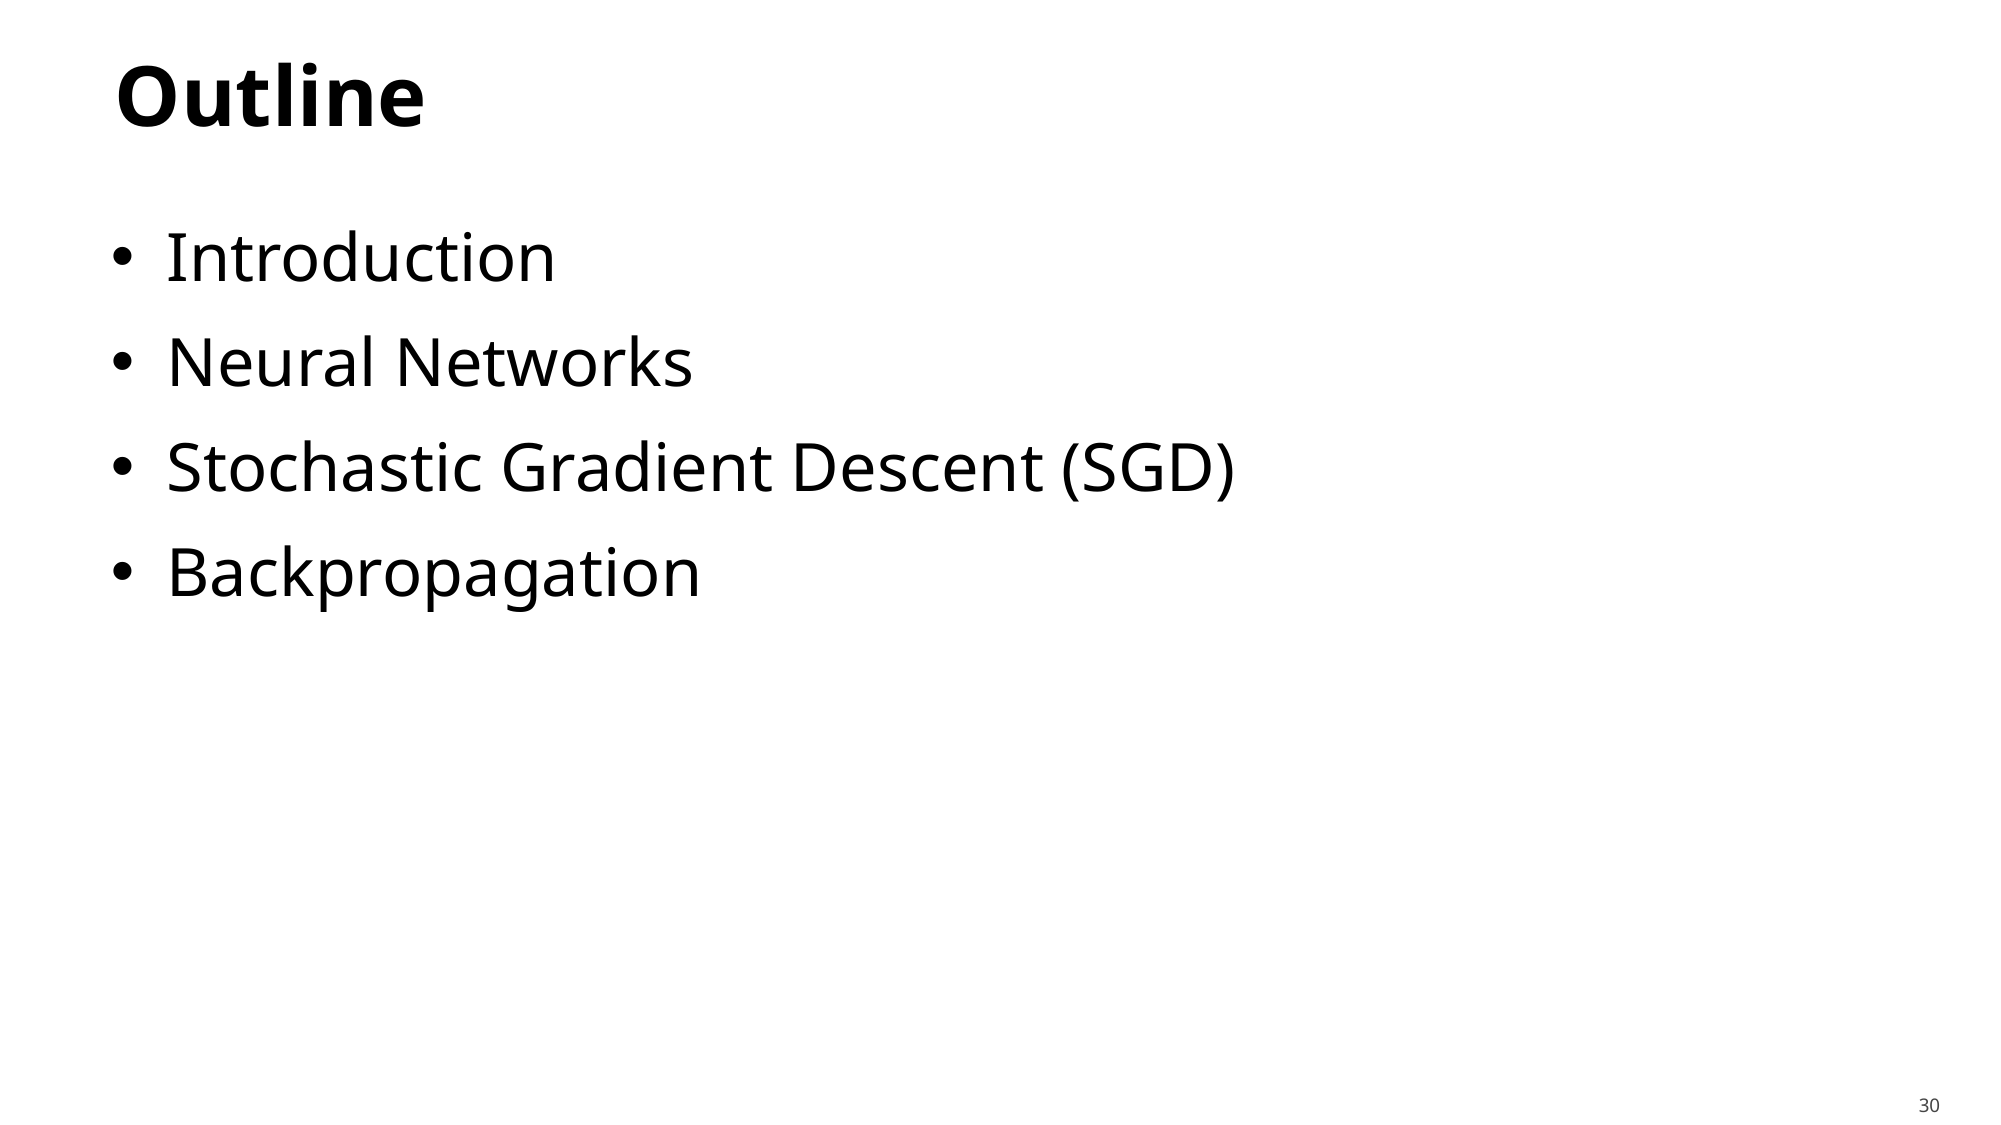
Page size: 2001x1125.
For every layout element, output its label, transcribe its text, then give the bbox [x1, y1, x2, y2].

list Introduction Neural Networks Stochastic Gradient Descent (SGD) Backpropagation [99, 200, 1900, 1075]
title Outline [99, 12, 1900, 175]
slide_number 30 [1794, 1080, 1955, 1125]
